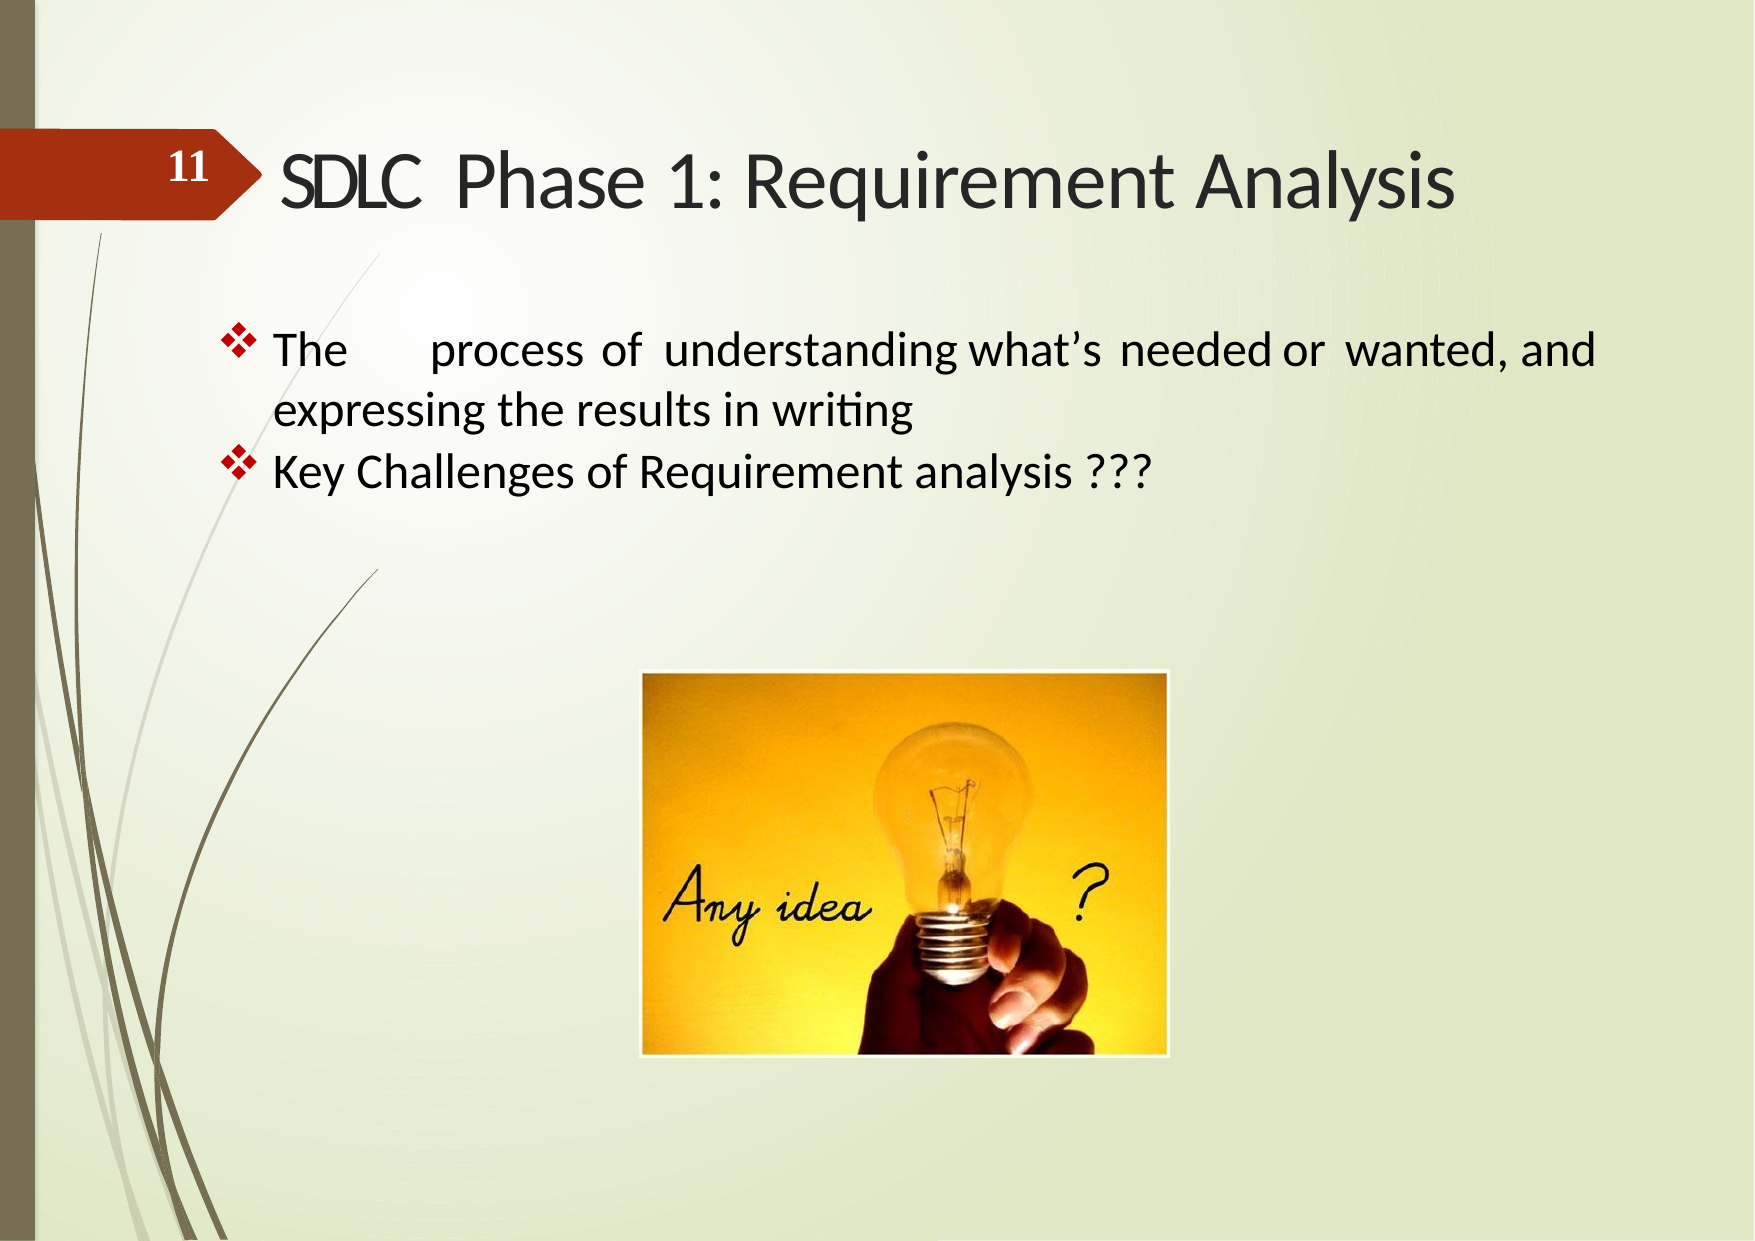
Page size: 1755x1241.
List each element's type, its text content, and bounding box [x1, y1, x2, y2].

slide_number 11 [98, 0, 211, 536]
title SDLC Phase 1: Requirement Analysis [277, 123, 1564, 314]
text_box The process of understanding what’s needed or wanted, and expressing the results in writing Key Challenges of Requirement analysis ??? [214, 314, 1703, 561]
text_box [638, 669, 1171, 1058]
